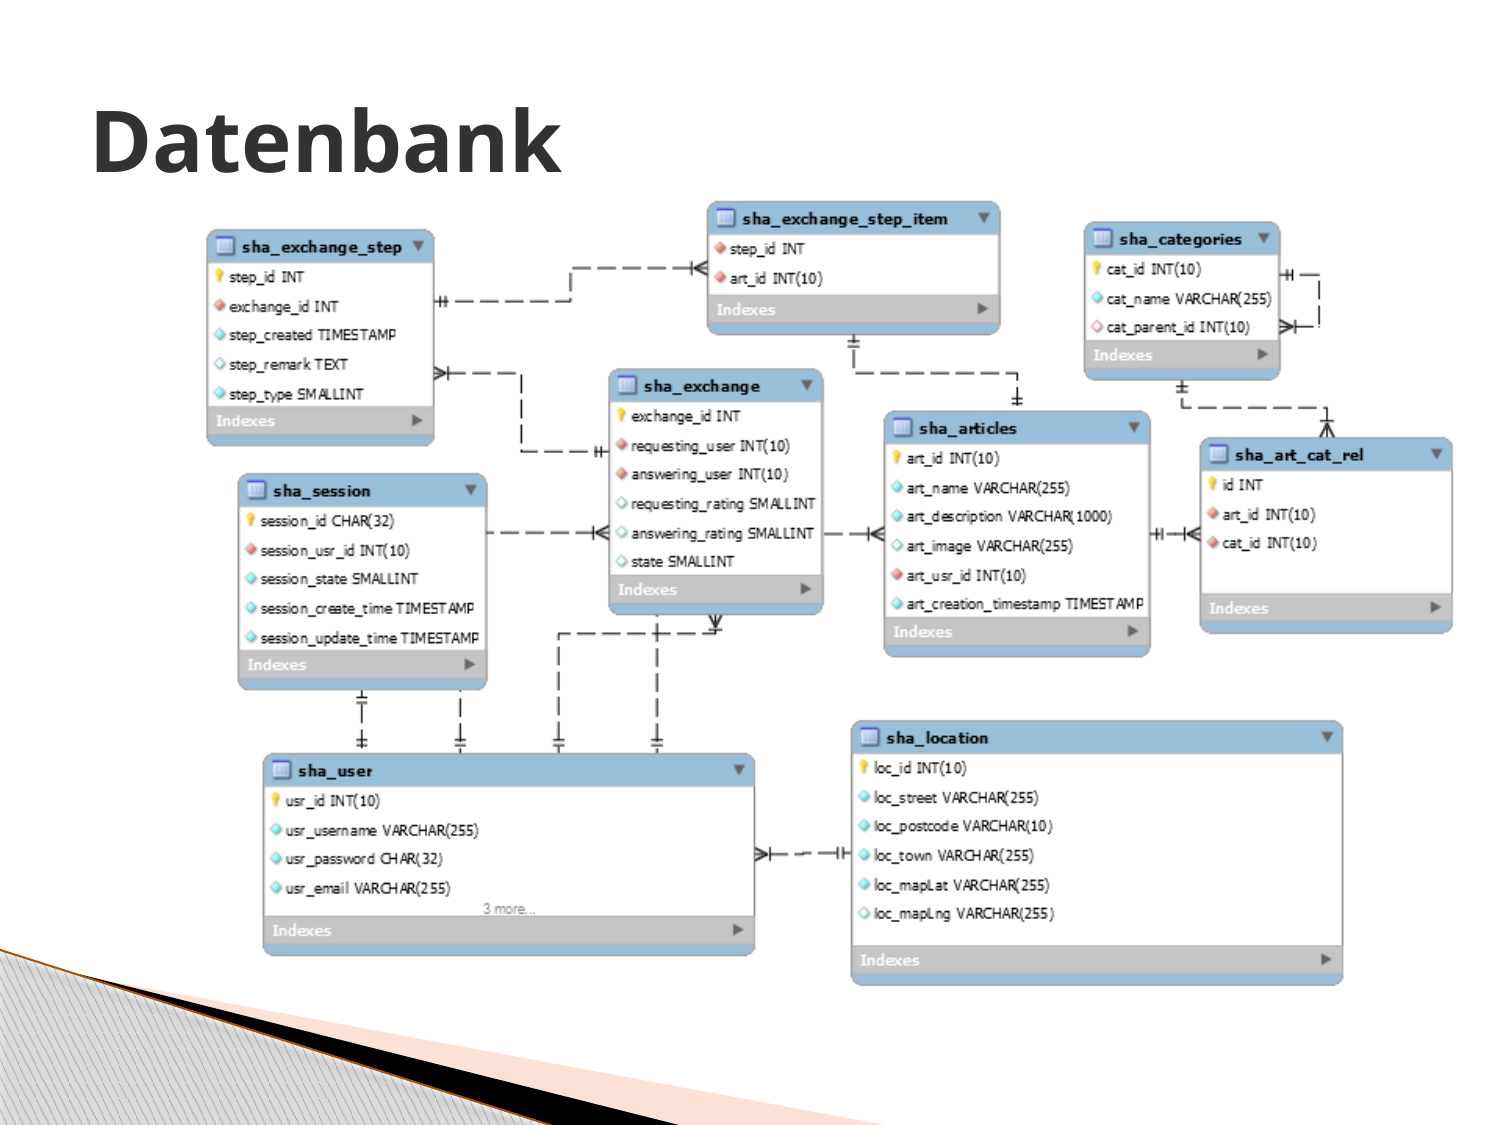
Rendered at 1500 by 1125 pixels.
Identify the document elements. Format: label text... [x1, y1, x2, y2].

picture [194, 184, 1461, 995]
title Datenbank [75, 45, 1425, 233]
